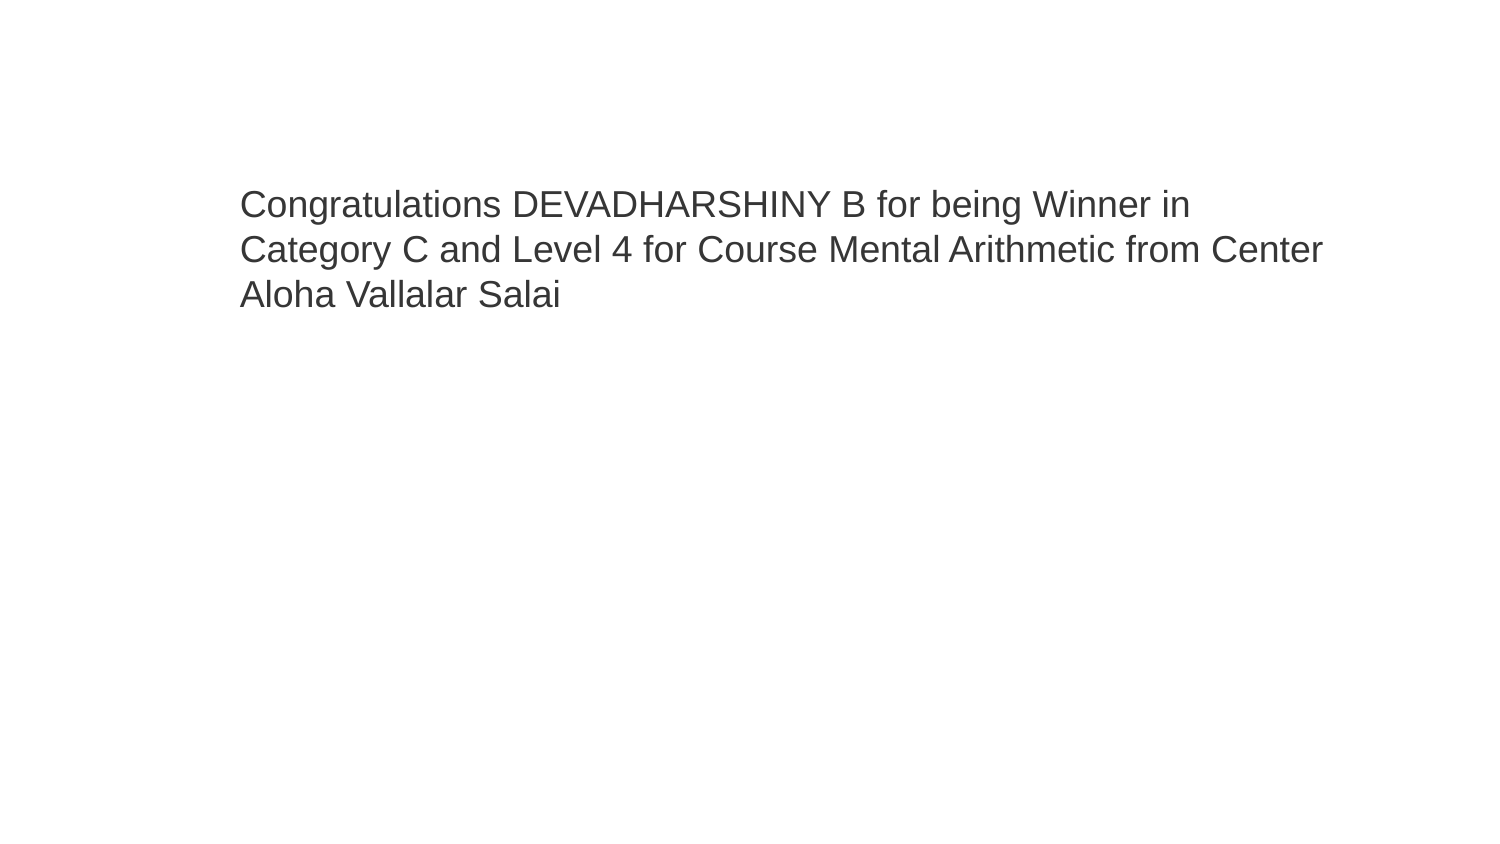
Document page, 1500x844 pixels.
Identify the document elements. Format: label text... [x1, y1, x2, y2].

text_box Congratulations DEVADHARSHINY B for being Winner in Category C and Level 4 for Course Mental Arithmetic from Center Aloha Vallalar Salai [224, 224, 1350, 270]
